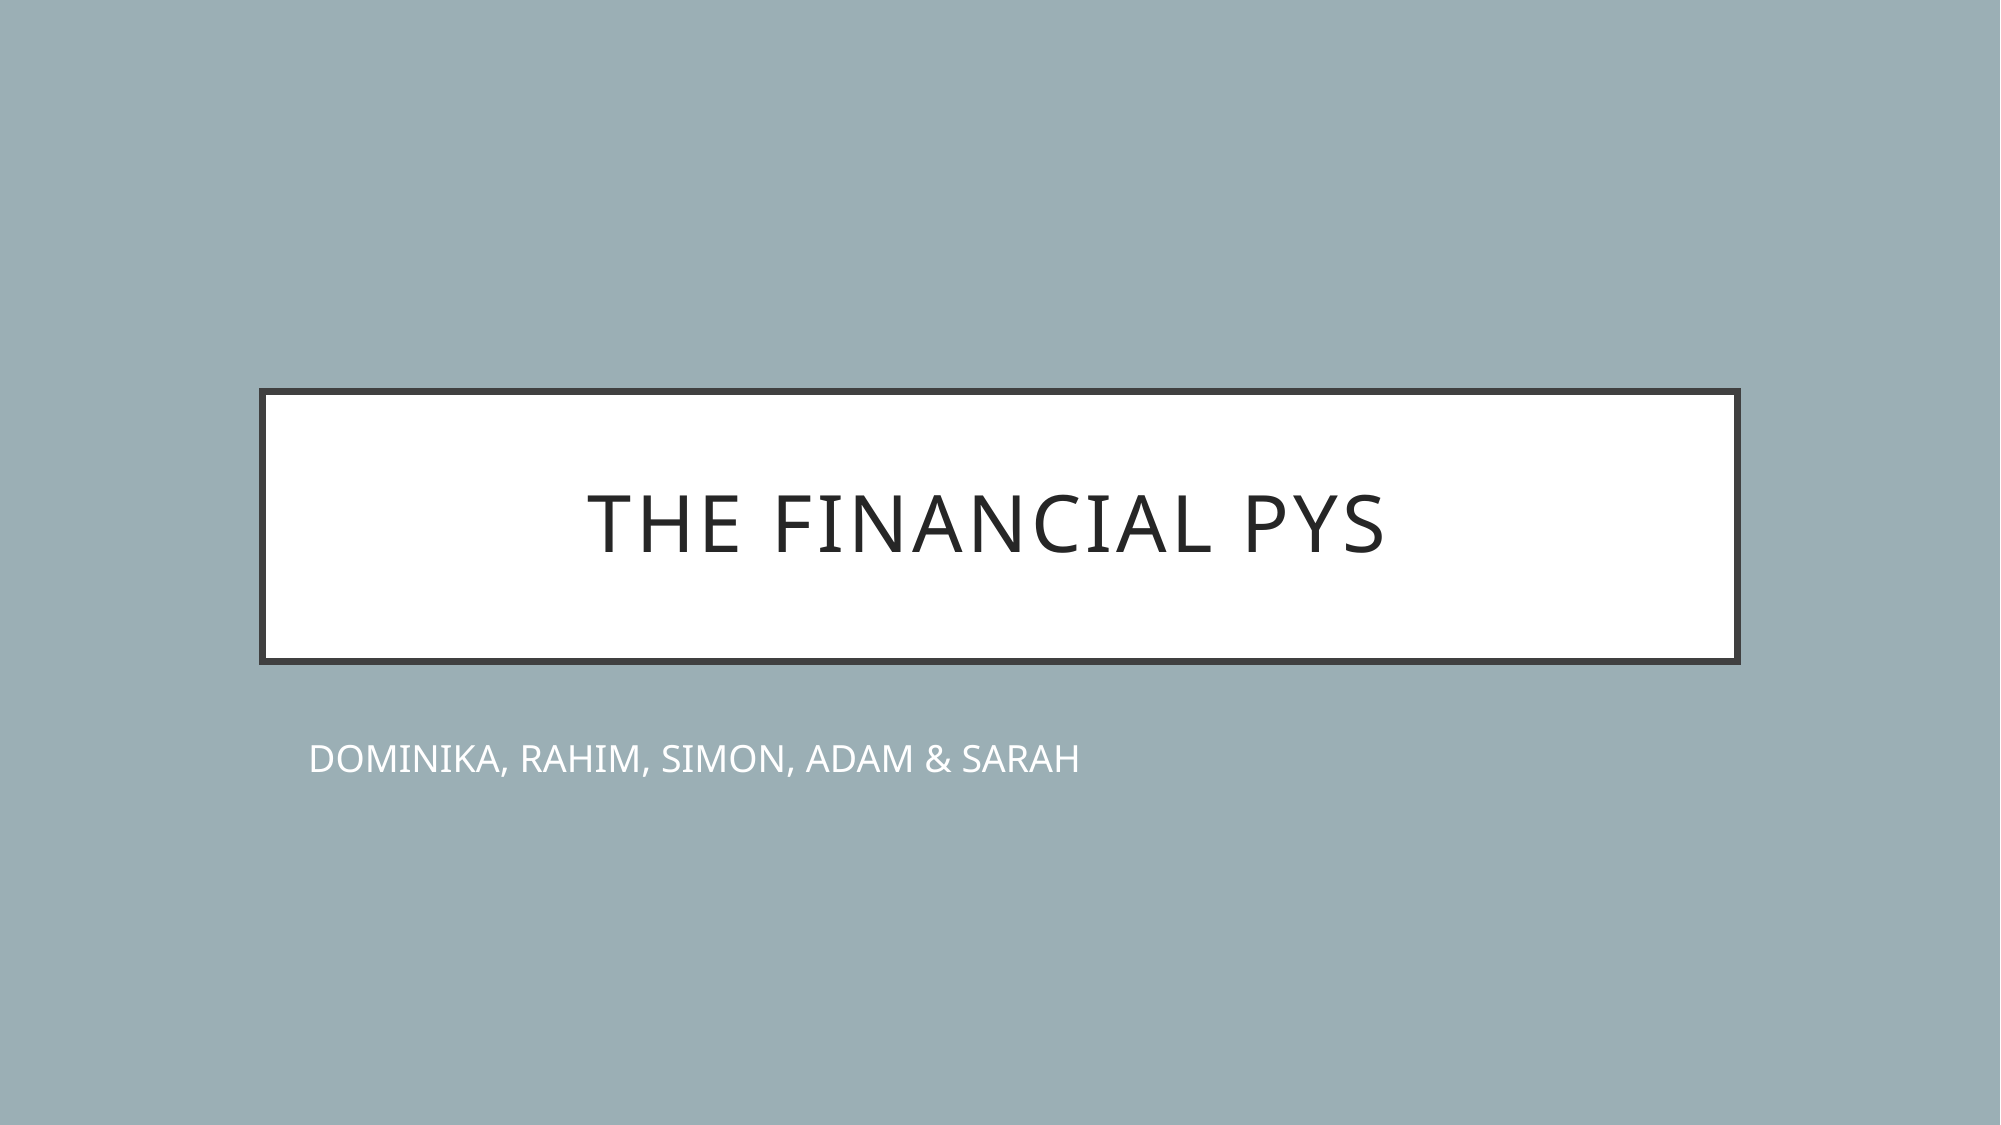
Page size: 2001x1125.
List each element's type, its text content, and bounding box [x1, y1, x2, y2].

subtitle DOMINIKA, RAHIM, SIMON, ADAM & SARAH [293, 727, 1557, 932]
title The financial pys [259, 388, 1741, 665]
